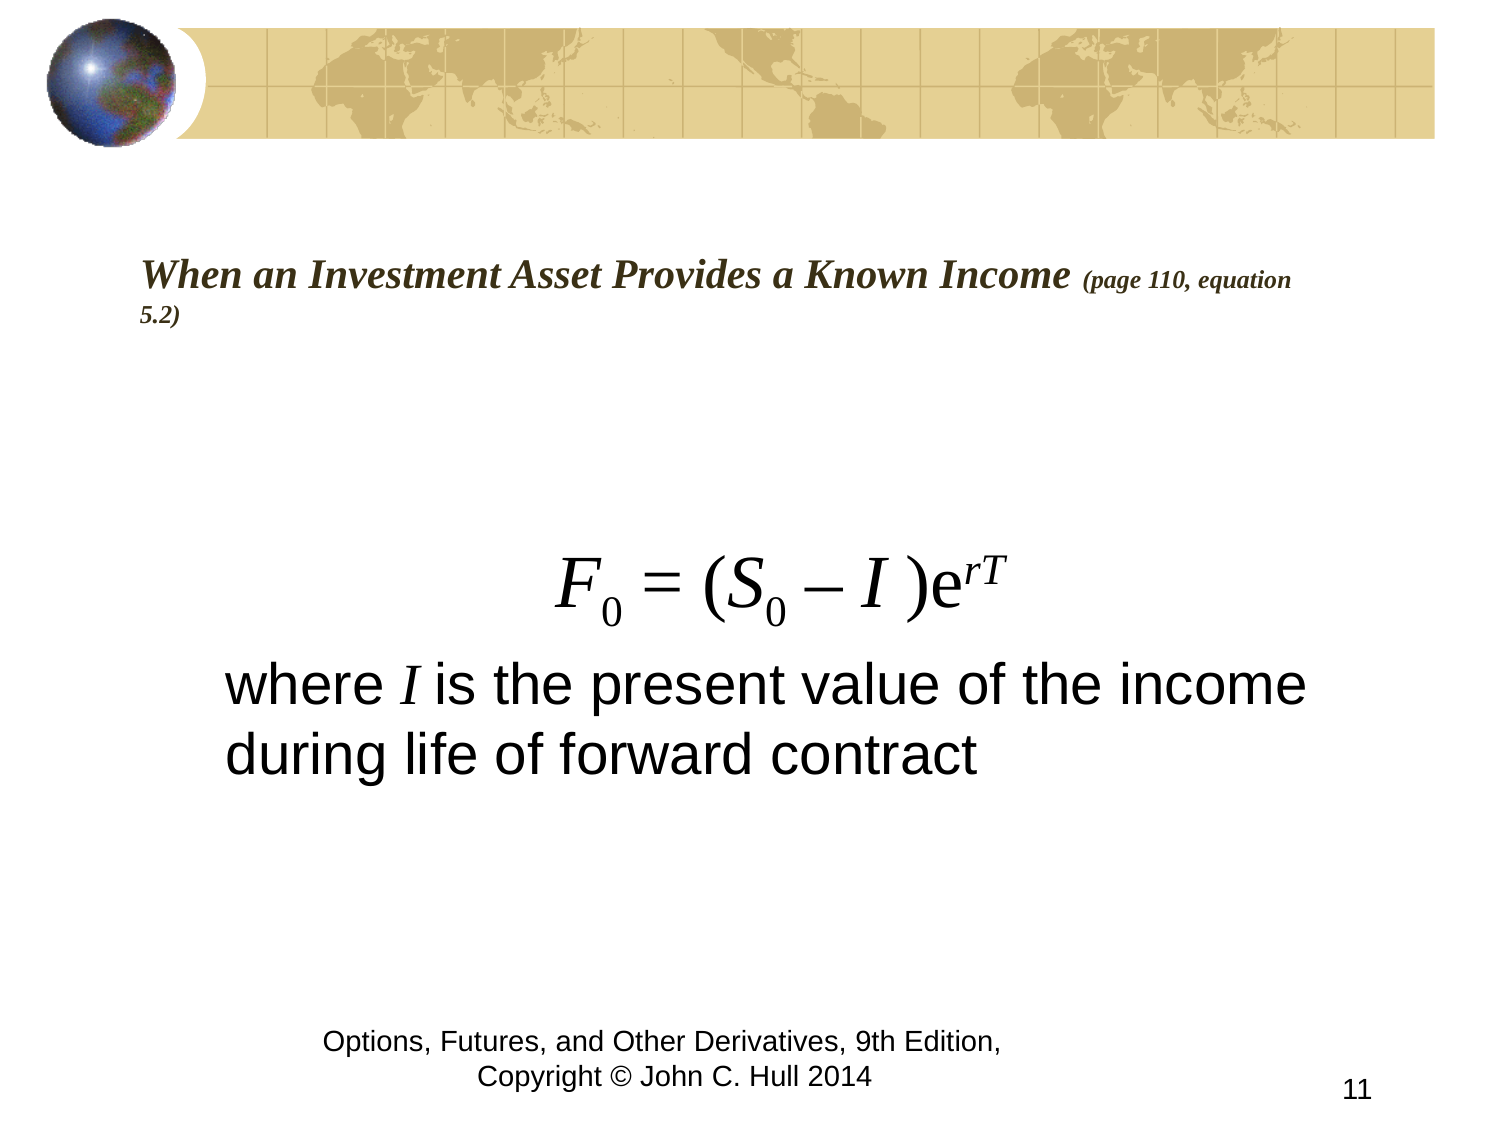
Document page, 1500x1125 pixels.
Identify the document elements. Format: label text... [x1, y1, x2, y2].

slide_number 11 [1074, 1037, 1388, 1113]
list F0 = (S0 – I )erT where I is the present value of the income during life of forward contract [154, 525, 1388, 825]
text_box [112, 1024, 425, 1100]
title When an Investment Asset Provides a Known Income (page 110, equation 5.2) [125, 187, 1313, 388]
text_box [512, 1024, 988, 1100]
picture [42, 14, 190, 151]
footer Options, Futures, and Other Derivatives, 9th Edition, Copyright © John C. Hull 2014 [262, 1024, 1088, 1101]
